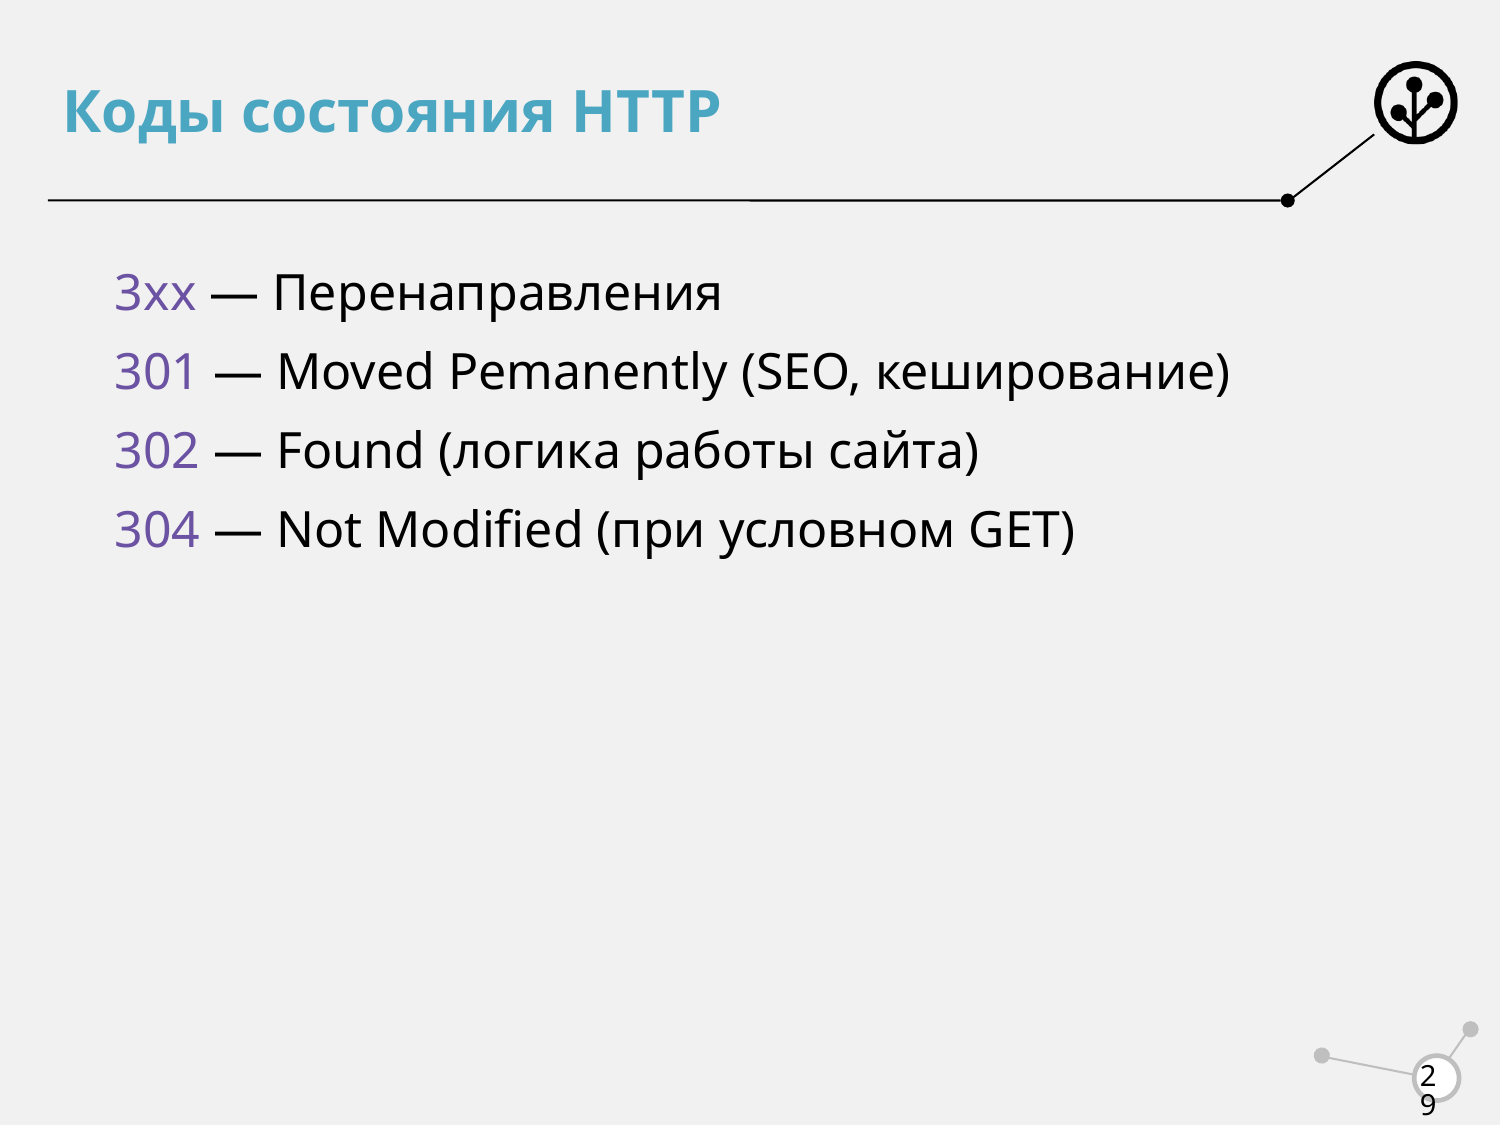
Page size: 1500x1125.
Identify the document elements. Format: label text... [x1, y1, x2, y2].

list 3xx ― Перенаправления 301 ― Moved Pemanently (SEO, кеширование) 302 ― Found (логика работы сайта) 304 ― Not Modified (при условном GET) [100, 259, 1336, 1015]
slide_number 29 [1404, 1047, 1468, 1108]
title Коды состояния HTTP [47, 42, 1281, 185]
picture [1363, 24, 1464, 185]
